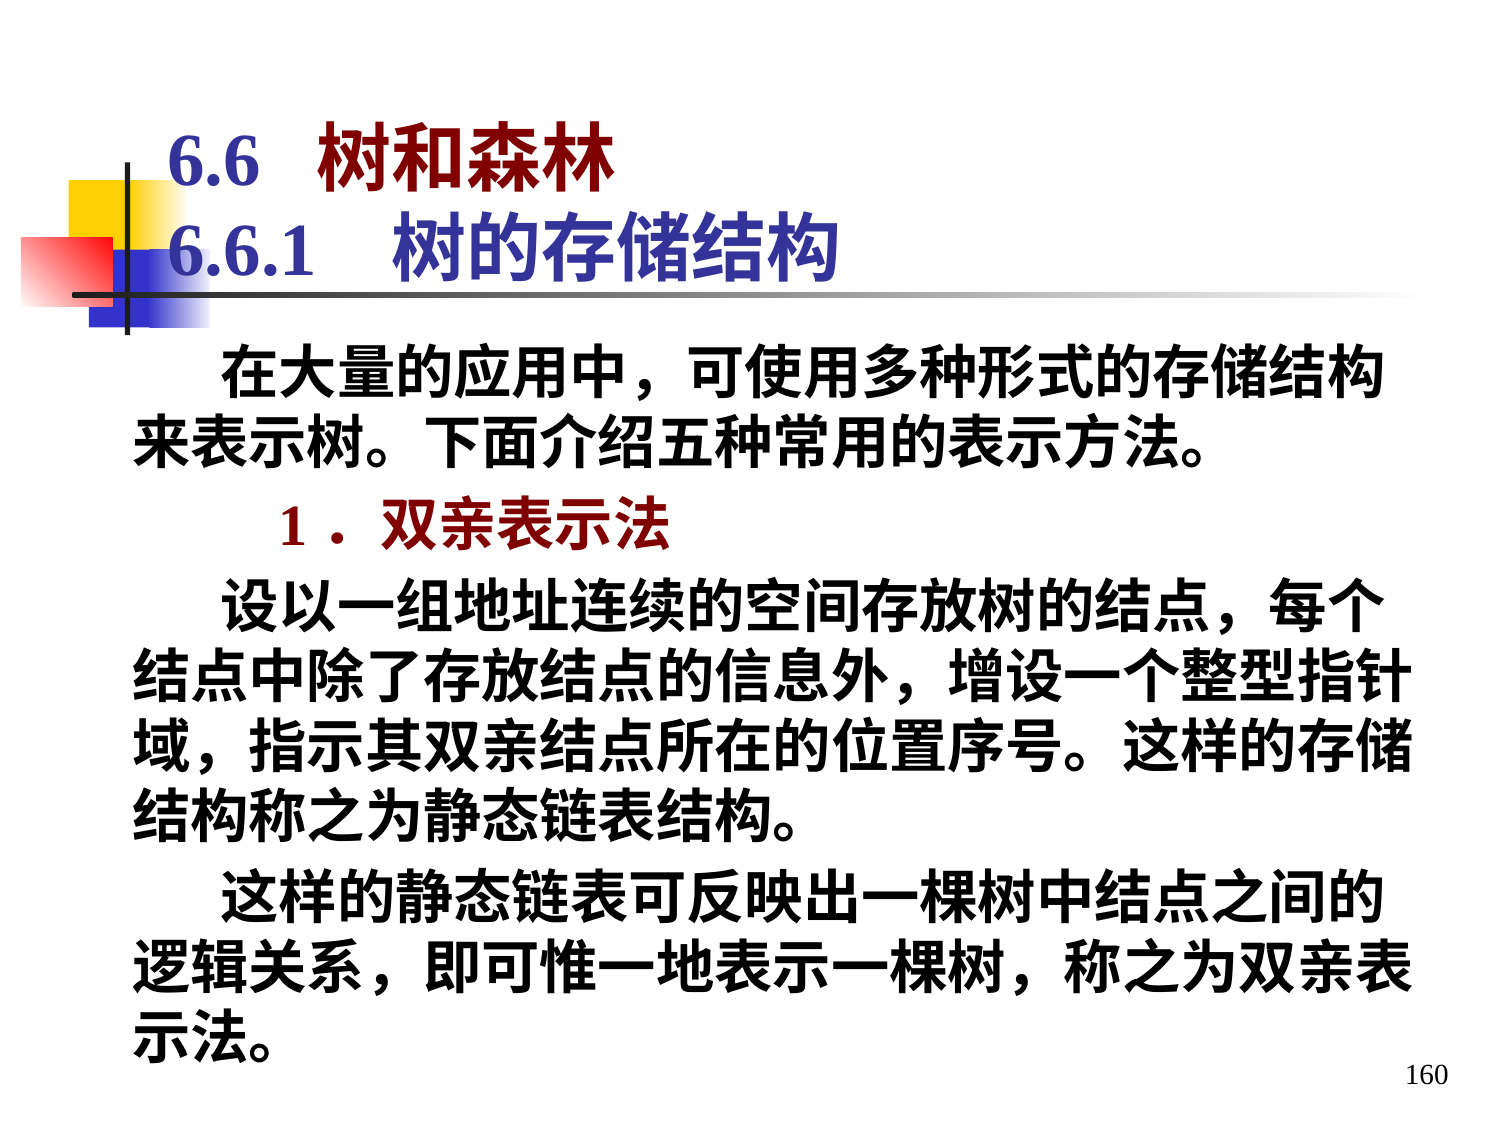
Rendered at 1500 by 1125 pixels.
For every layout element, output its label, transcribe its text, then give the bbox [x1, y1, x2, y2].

list 在大量的应用中，可使用多种形式的存储结构来表示树。下面介绍五种常用的表示方法。 1．双亲表示法 设以一组地址连续的空间存放树的结点，每个结点中除了存放结点的信息外，增设一个整型指针域，指示其双亲结点所在的位置序号。这样的存储结构称之为静态链表结构。 这样的静态链表可反映出一棵树中结点之间的逻辑关系，即可惟一地表示一棵树，称之为双亲表示法。 [117, 328, 1430, 1102]
slide_number 160 [1151, 1022, 1465, 1099]
title 6.6 树和森林 6.6.1 树的存储结构 [152, 117, 1431, 298]
